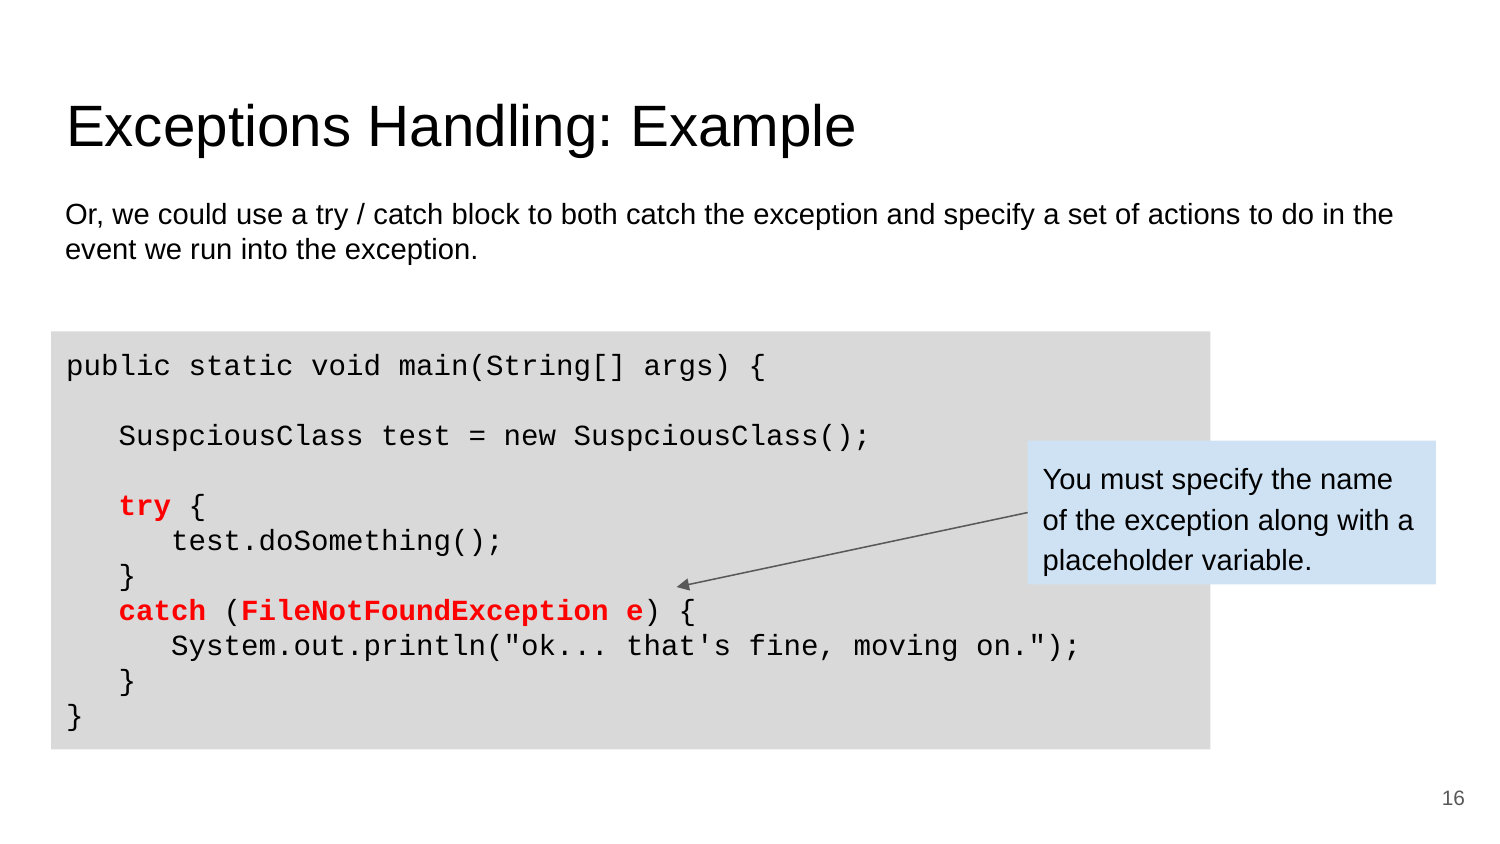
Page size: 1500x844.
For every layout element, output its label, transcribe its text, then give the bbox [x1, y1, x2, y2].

list [51, 189, 1449, 750]
slide_number 16 [1389, 764, 1480, 830]
text_box public static void main(String[] args) { SuspciousClass test = new SuspciousClass(); try { test.doSomething(); } catch (FileNotFoundException e) { System.out.println("ok... that's fine, moving on."); } } [51, 331, 1211, 750]
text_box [676, 512, 1028, 588]
text_box Or, we could use a try / catch block to both catch the exception and specify a set of actions to do in the event we run into the exception. [50, 180, 1424, 275]
text_box You must specify the name of the exception along with a placeholder variable. [1027, 440, 1436, 585]
title Exceptions Handling: Example [51, 72, 1449, 167]
